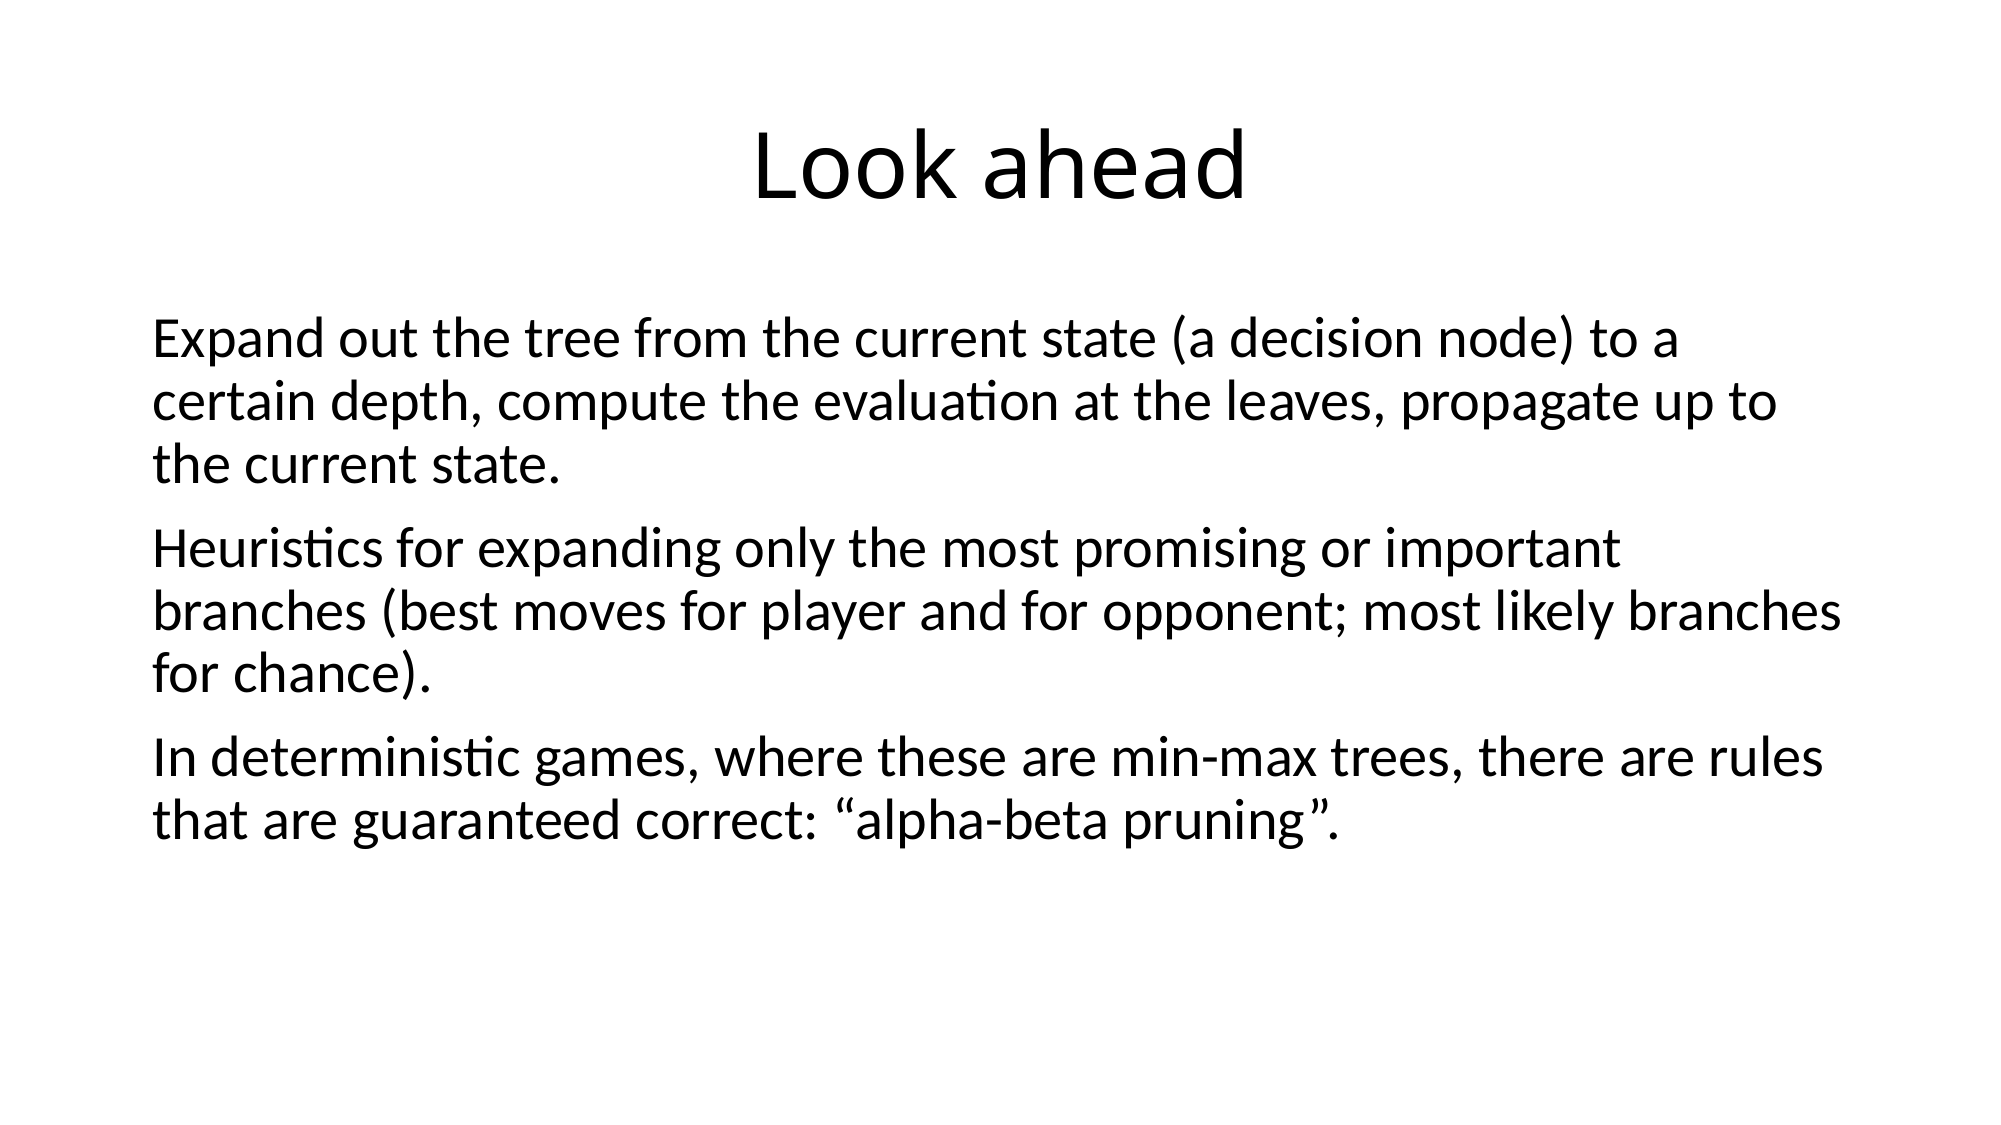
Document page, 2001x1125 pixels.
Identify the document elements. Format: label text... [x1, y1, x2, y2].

title Look ahead [137, 59, 1863, 278]
list Expand out the tree from the current state (a decision node) to a certain depth, compute the evaluation at the leaves, propagate up to the current state. Heuristics for expanding only the most promising or important branches (best moves for player and for opponent; most likely branches for chance). In deterministic games, where these are min-max trees, there are rules that are guaranteed correct: “alpha-beta pruning”. [137, 299, 1863, 1014]
